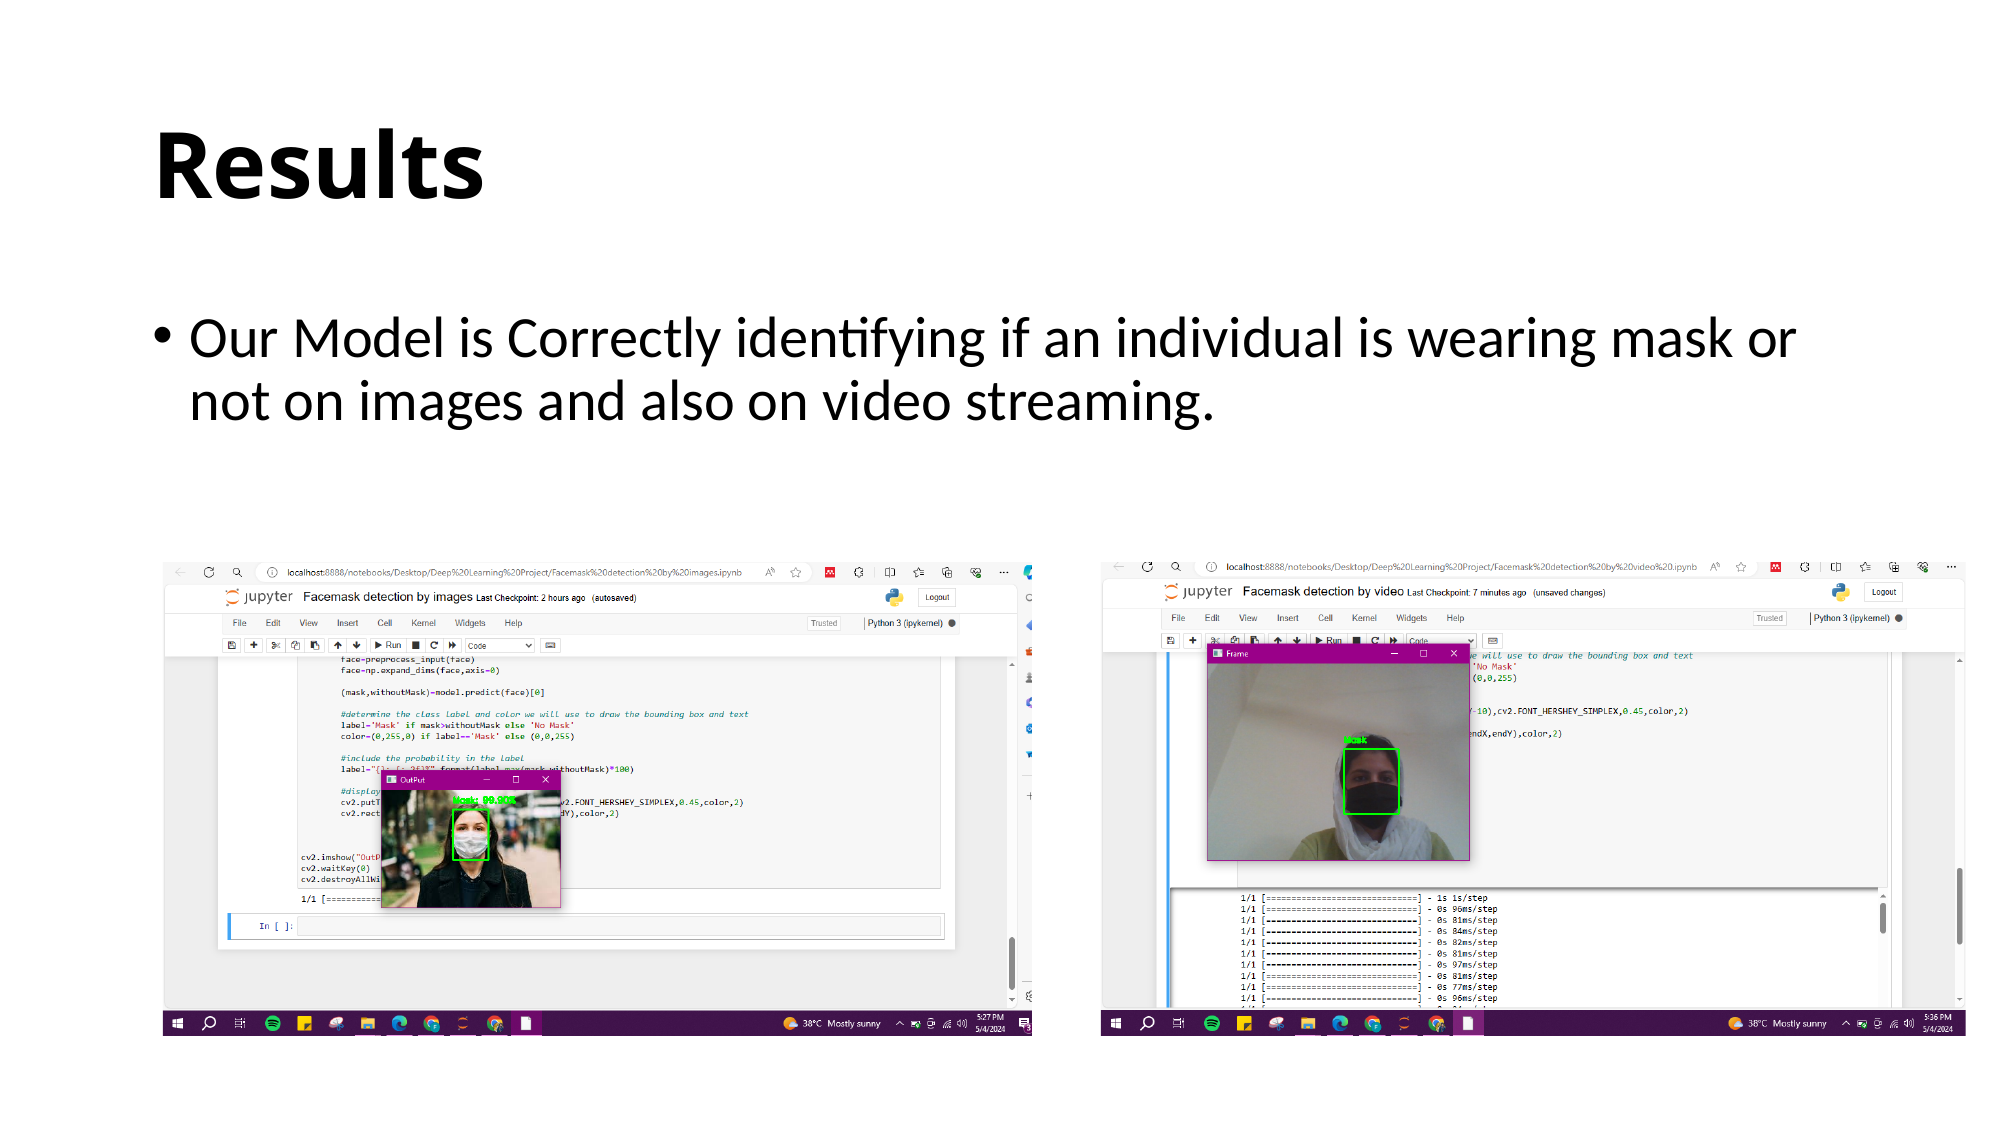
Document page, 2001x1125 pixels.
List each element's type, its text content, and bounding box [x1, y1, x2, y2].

list Our Model is Correctly identifying if an individual is wearing mask or not on images and also on video streaming. [137, 299, 1863, 1014]
picture [162, 562, 1032, 1036]
picture [1100, 562, 1966, 1040]
title Results [137, 59, 1863, 278]
